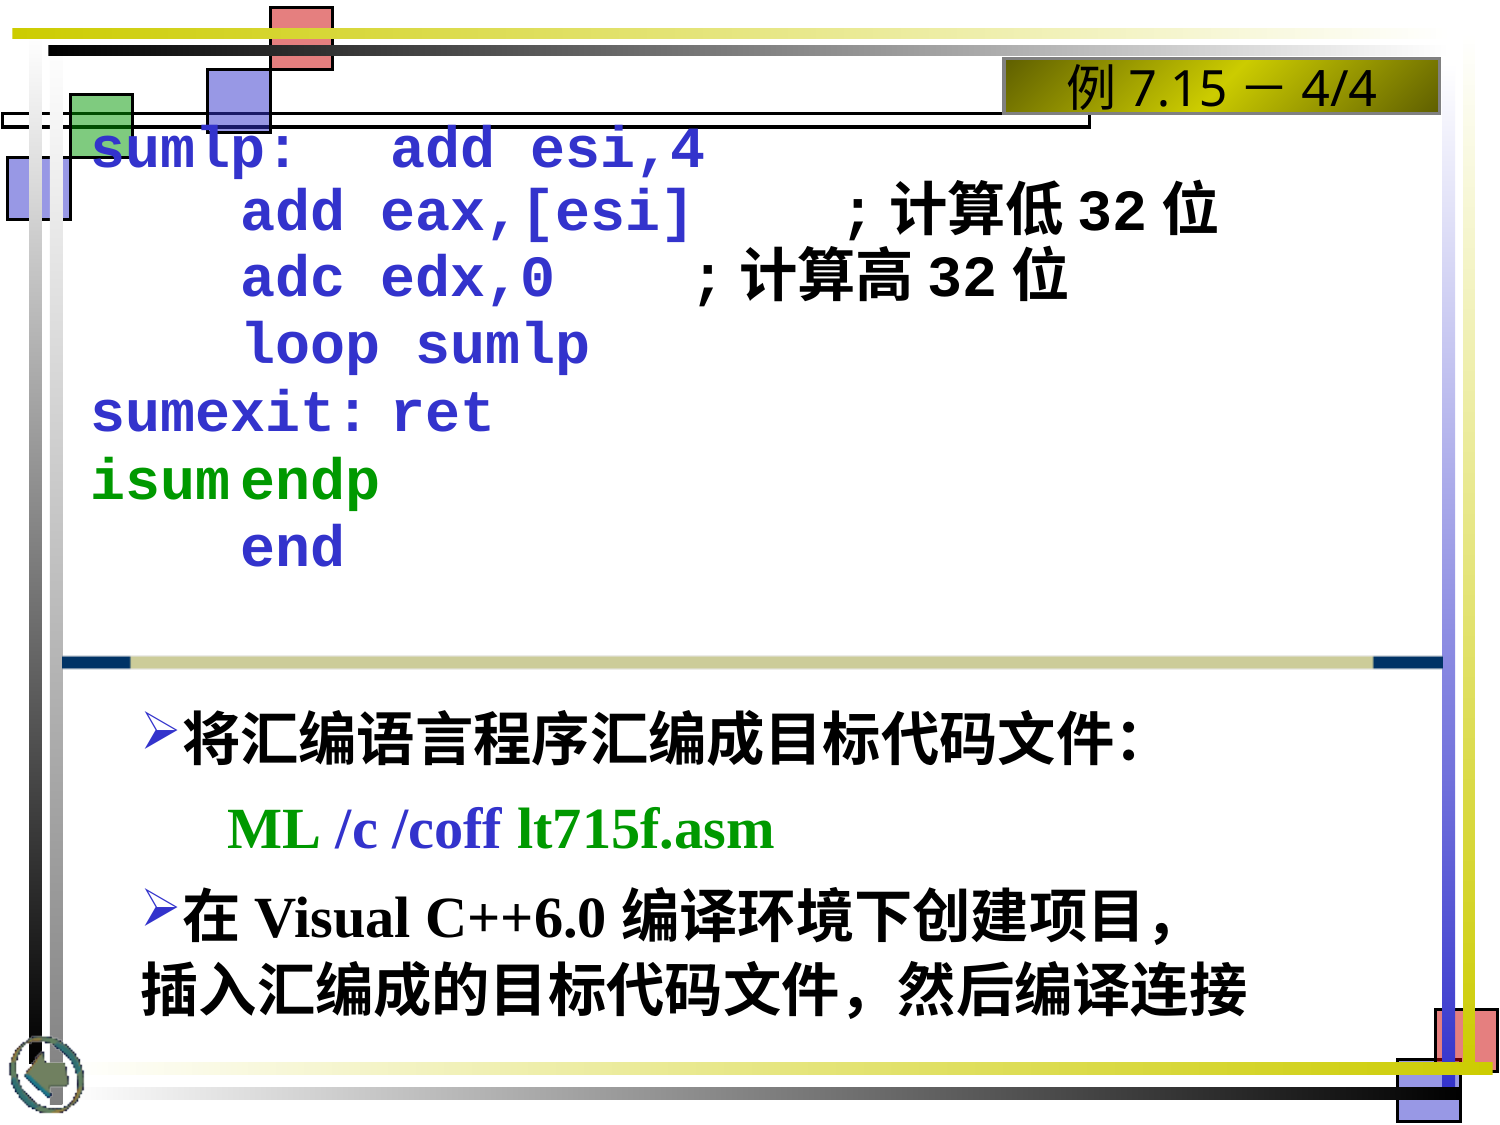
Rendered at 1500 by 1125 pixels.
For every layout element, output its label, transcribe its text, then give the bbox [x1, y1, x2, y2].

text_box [12, 28, 1448, 56]
list sumlp: add esi,4 add eax,[esi] ;计算低32位 adc edx,0 ;计算高32位 loop sumlp sumexit: ret isum endp end [74, 87, 1426, 613]
title 例7.15－4/4 [1003, 58, 1440, 114]
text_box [1442, 36, 1475, 1062]
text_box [94, 1062, 1493, 1100]
picture [0, 1031, 94, 1125]
picture [62, 649, 1443, 675]
text_box 将汇编语言程序汇编成目标代码文件： ML /c /coff lt715f.asm 在Visual C++6.0编译环境下创建项目， 插入汇编成的目标代码文件，然后编译连接 [63, 687, 1425, 1050]
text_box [29, 56, 63, 1031]
